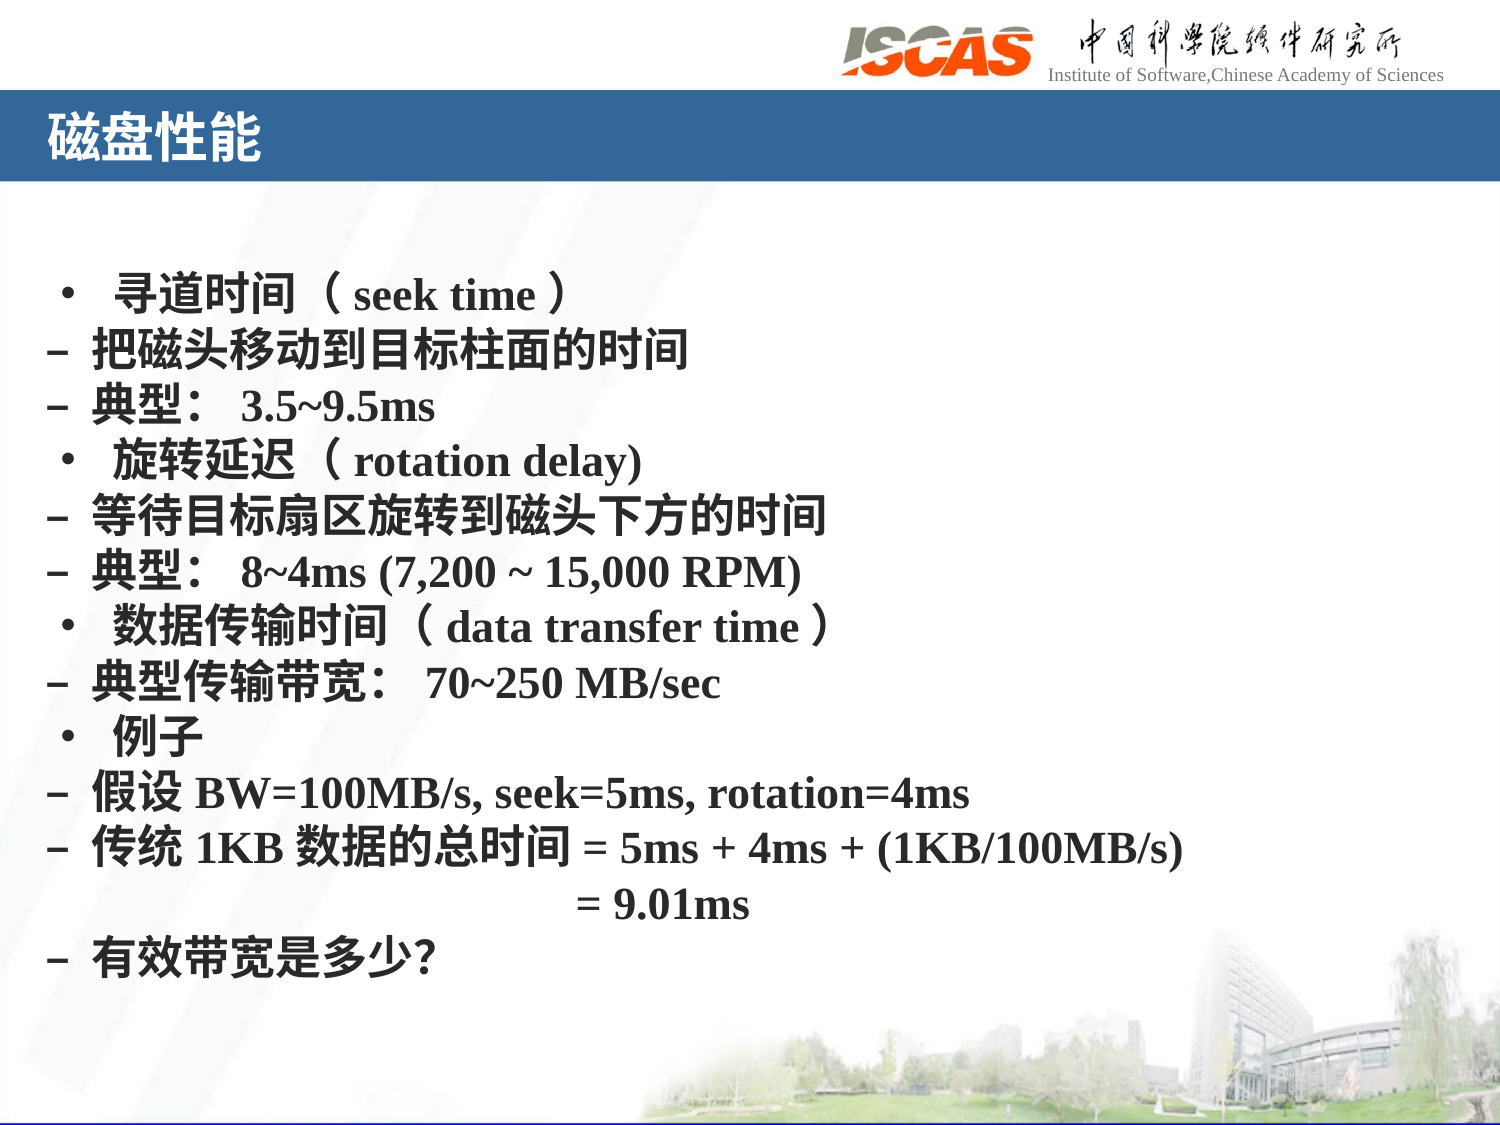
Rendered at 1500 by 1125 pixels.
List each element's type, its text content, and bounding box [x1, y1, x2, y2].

picture [837, 18, 1045, 87]
text_box • 寻道时间（seek time） – 把磁头移动到目标柱面的时间 – 典型：3.5~9.5ms • 旋转延迟（rotation delay) – 等待目标扇区旋转到磁头下方的时间 – 典型：8~4ms (7,200 ~ 15,000 RPM) • 数据传输时间（data transfer time） – 典型传输带宽：70~250 MB/sec • 例子 – 假设BW=100MB/s, seek=5ms, rotation=4ms – 传统1KB数据的总时间= 5ms + 4ms + (1KB/100MB/s) = 9.01ms – 有效带宽是多少？ [30, 257, 1416, 992]
title 磁盘性能 [0, 89, 1500, 182]
picture [1077, 15, 1402, 71]
picture [0, 182, 1500, 1125]
